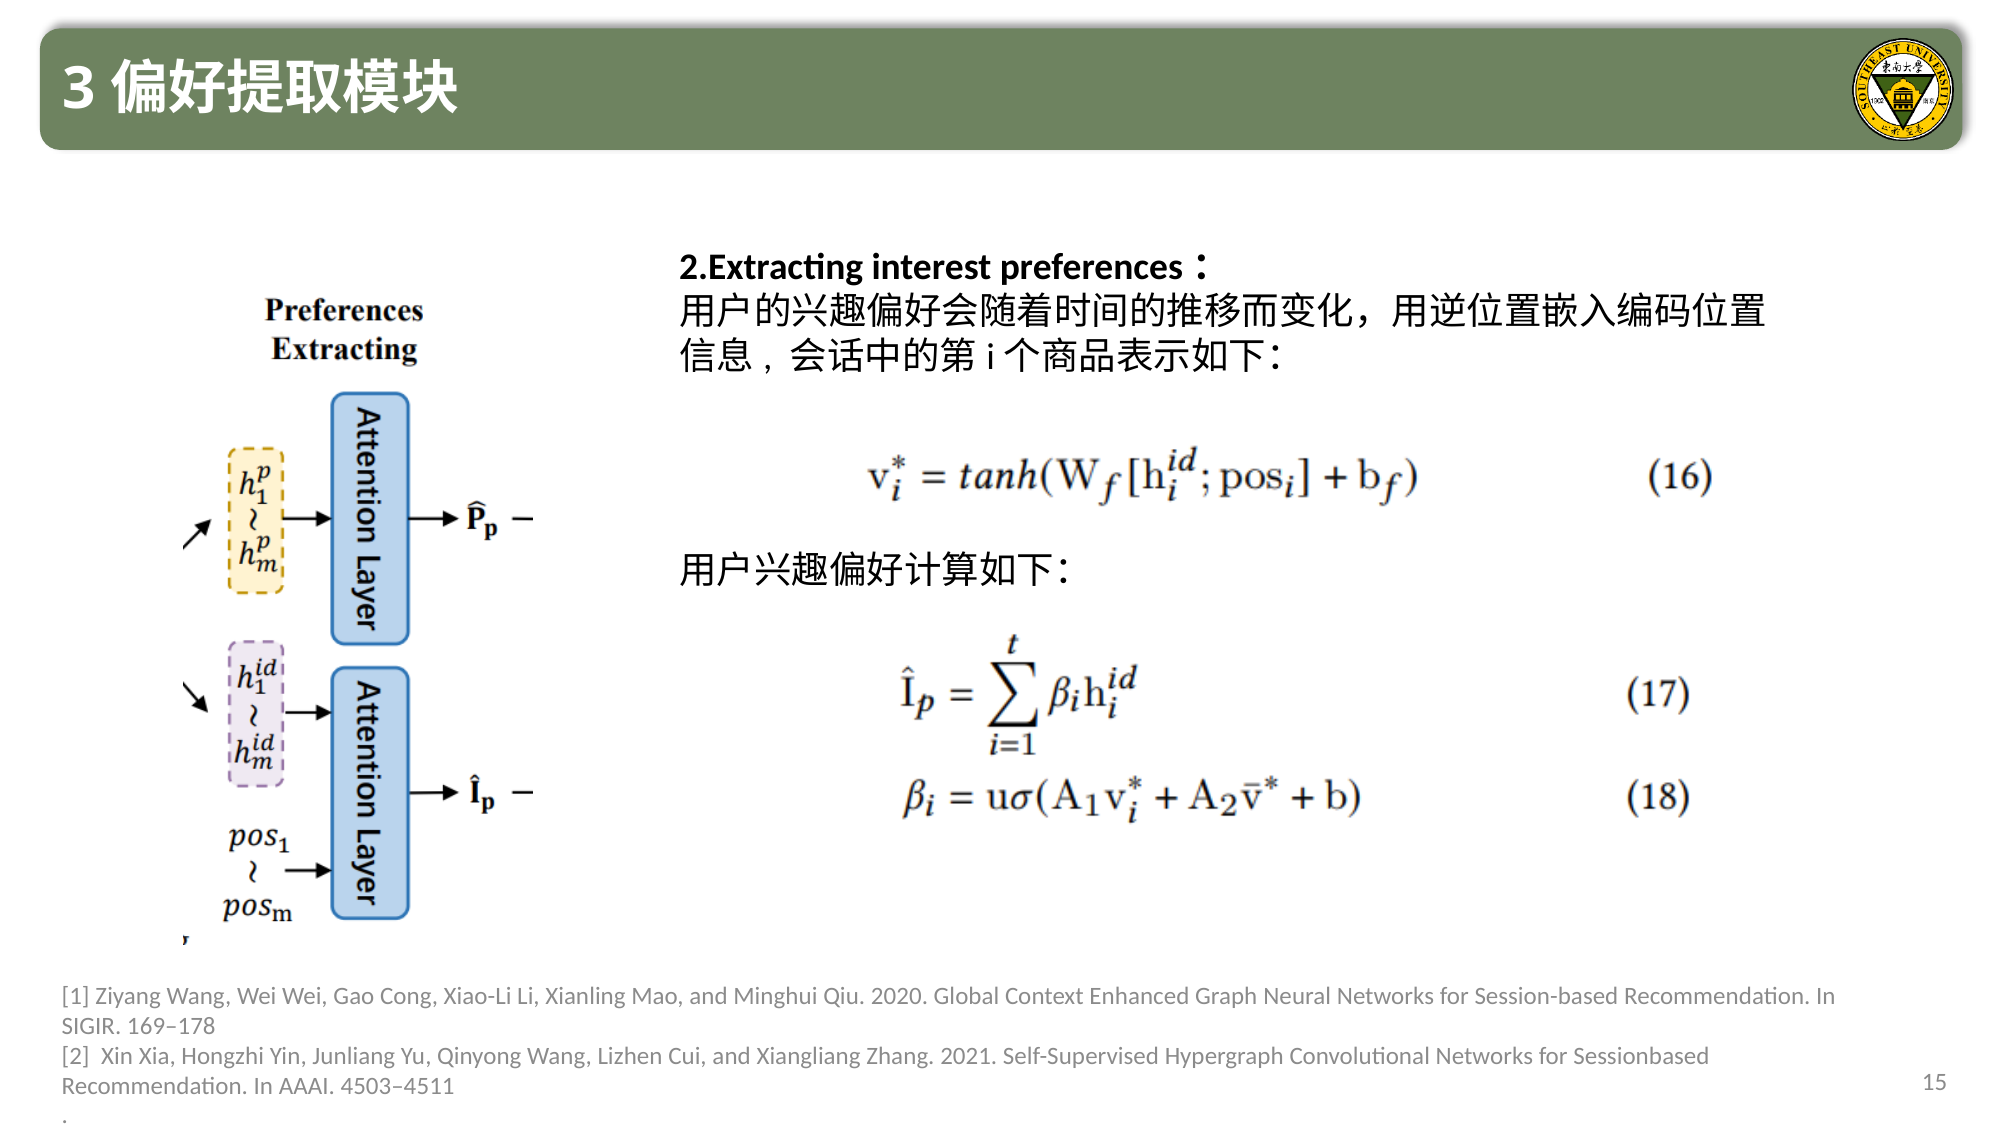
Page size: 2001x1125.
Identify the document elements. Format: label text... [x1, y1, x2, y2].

picture [792, 395, 1770, 525]
list 3偏好提取模块 [47, 42, 1709, 136]
slide_number 15 [1921, 1051, 1963, 1111]
text_box 用户兴趣偏好计算如下： [664, 538, 1817, 598]
text_box [1] Ziyang Wang, Wei Wei, Gao Cong, Xiao-Li Li, Xianling Mao, and Minghui Qiu. 2020. Global Context Enhanced Graph Neural Networks for Session-based Recommendation. In SIGIR. 169–178 [2] Xin Xia, Hongzhi Yin, Junliang Yu, Qinyong Wang, Lizhen Cui, and Xiangliang Zhang. 2021. Self-Supervised Hypergraph Convolutional Networks for Sessionbased Recommendation. In AAAI. 4503–4511 . [46, 971, 1921, 1111]
picture [1852, 38, 1954, 141]
text_box 2.Extracting interest preferences： 用户的兴趣偏好会随着时间的推移而变化，用逆位置嵌入编码位置信息, 会话中的第i个商品表示如下： [664, 234, 1817, 385]
picture [752, 612, 1729, 844]
picture [182, 283, 533, 945]
